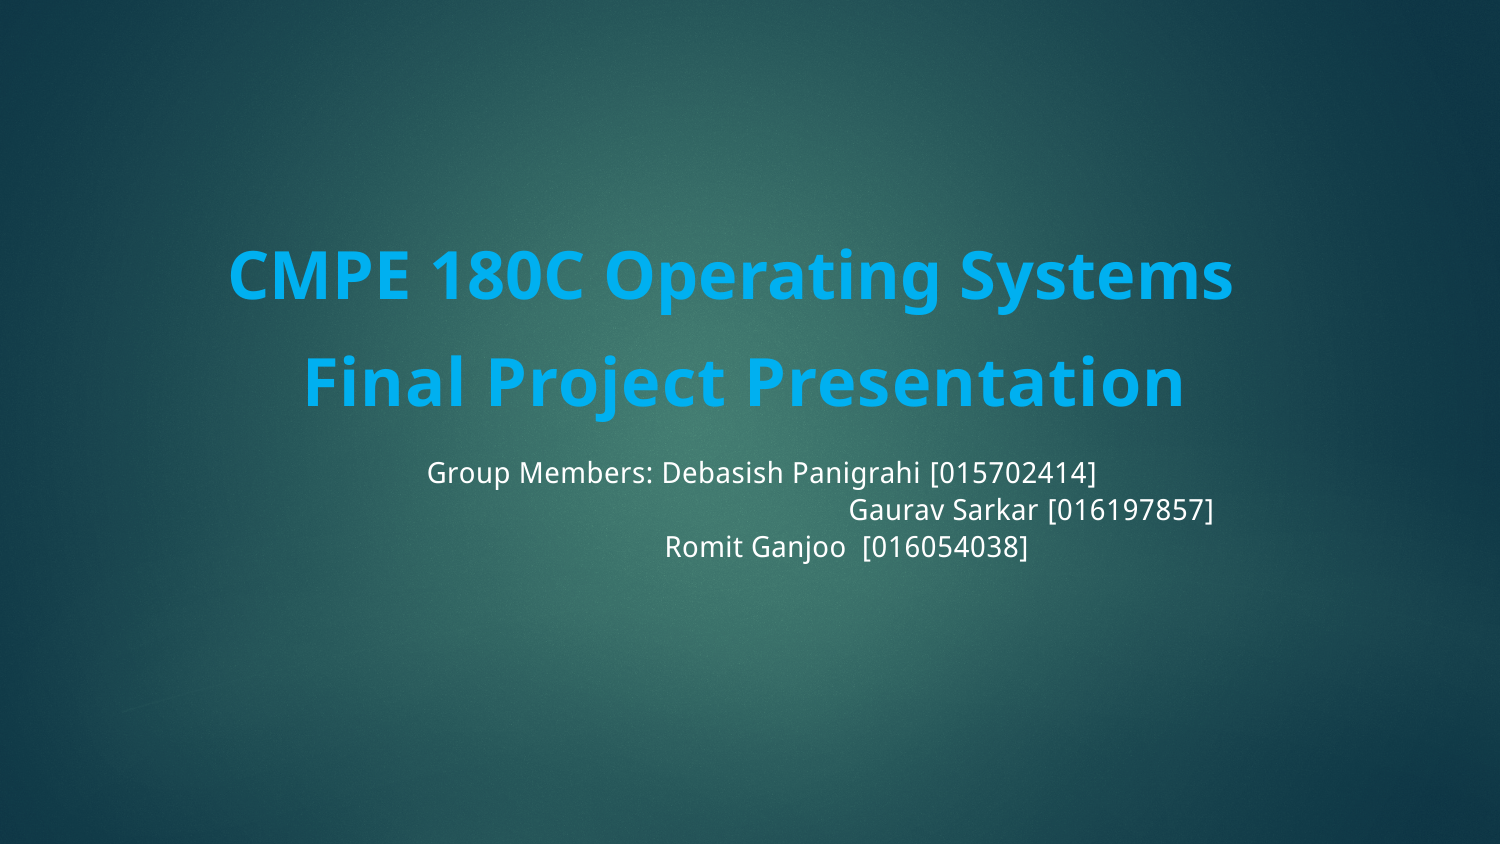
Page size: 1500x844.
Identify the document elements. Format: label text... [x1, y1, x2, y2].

text_box CMPE 180C Operating Systems [212, 225, 1438, 321]
text_box Group Members: Debasish Panigrahi [015702414] Gaurav Sarkar [016197857] Romit Ganjoo [016054038] [424, 452, 1250, 675]
text_box Final Project Presentation [300, 337, 1475, 420]
